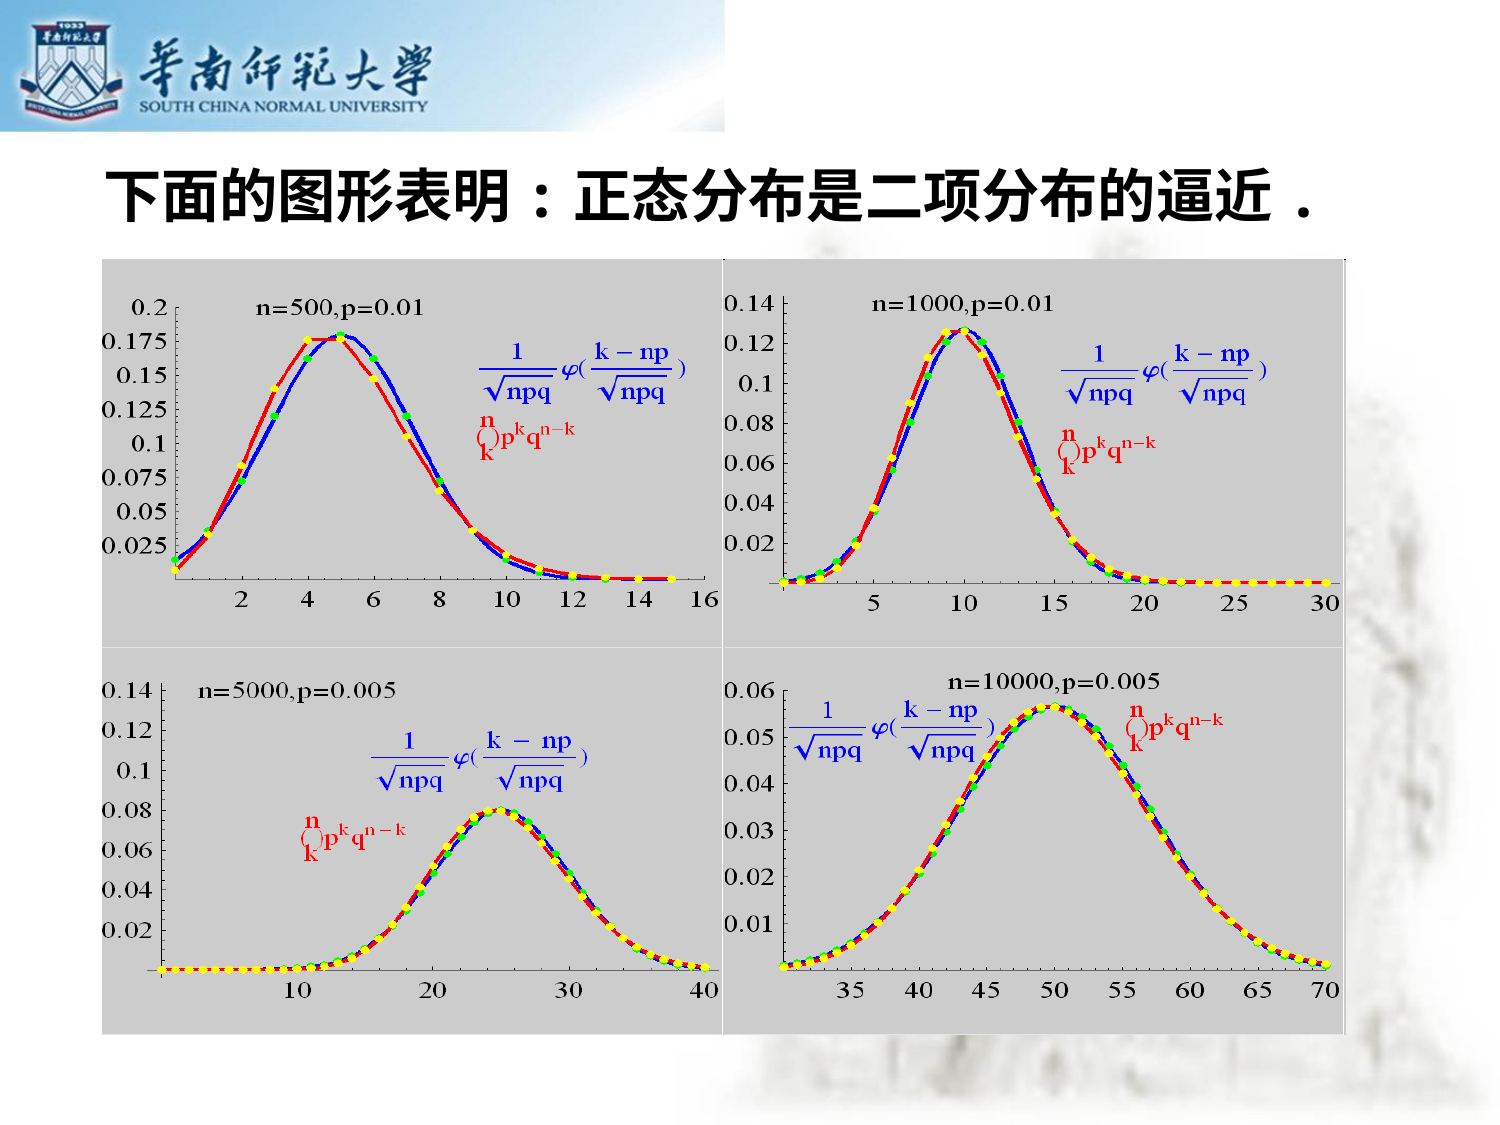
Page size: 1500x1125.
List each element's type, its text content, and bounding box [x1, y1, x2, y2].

text_box 下面的图形表明:正态分布是二项分布的逼近. [88, 151, 1447, 237]
picture [0, 0, 1500, 1125]
